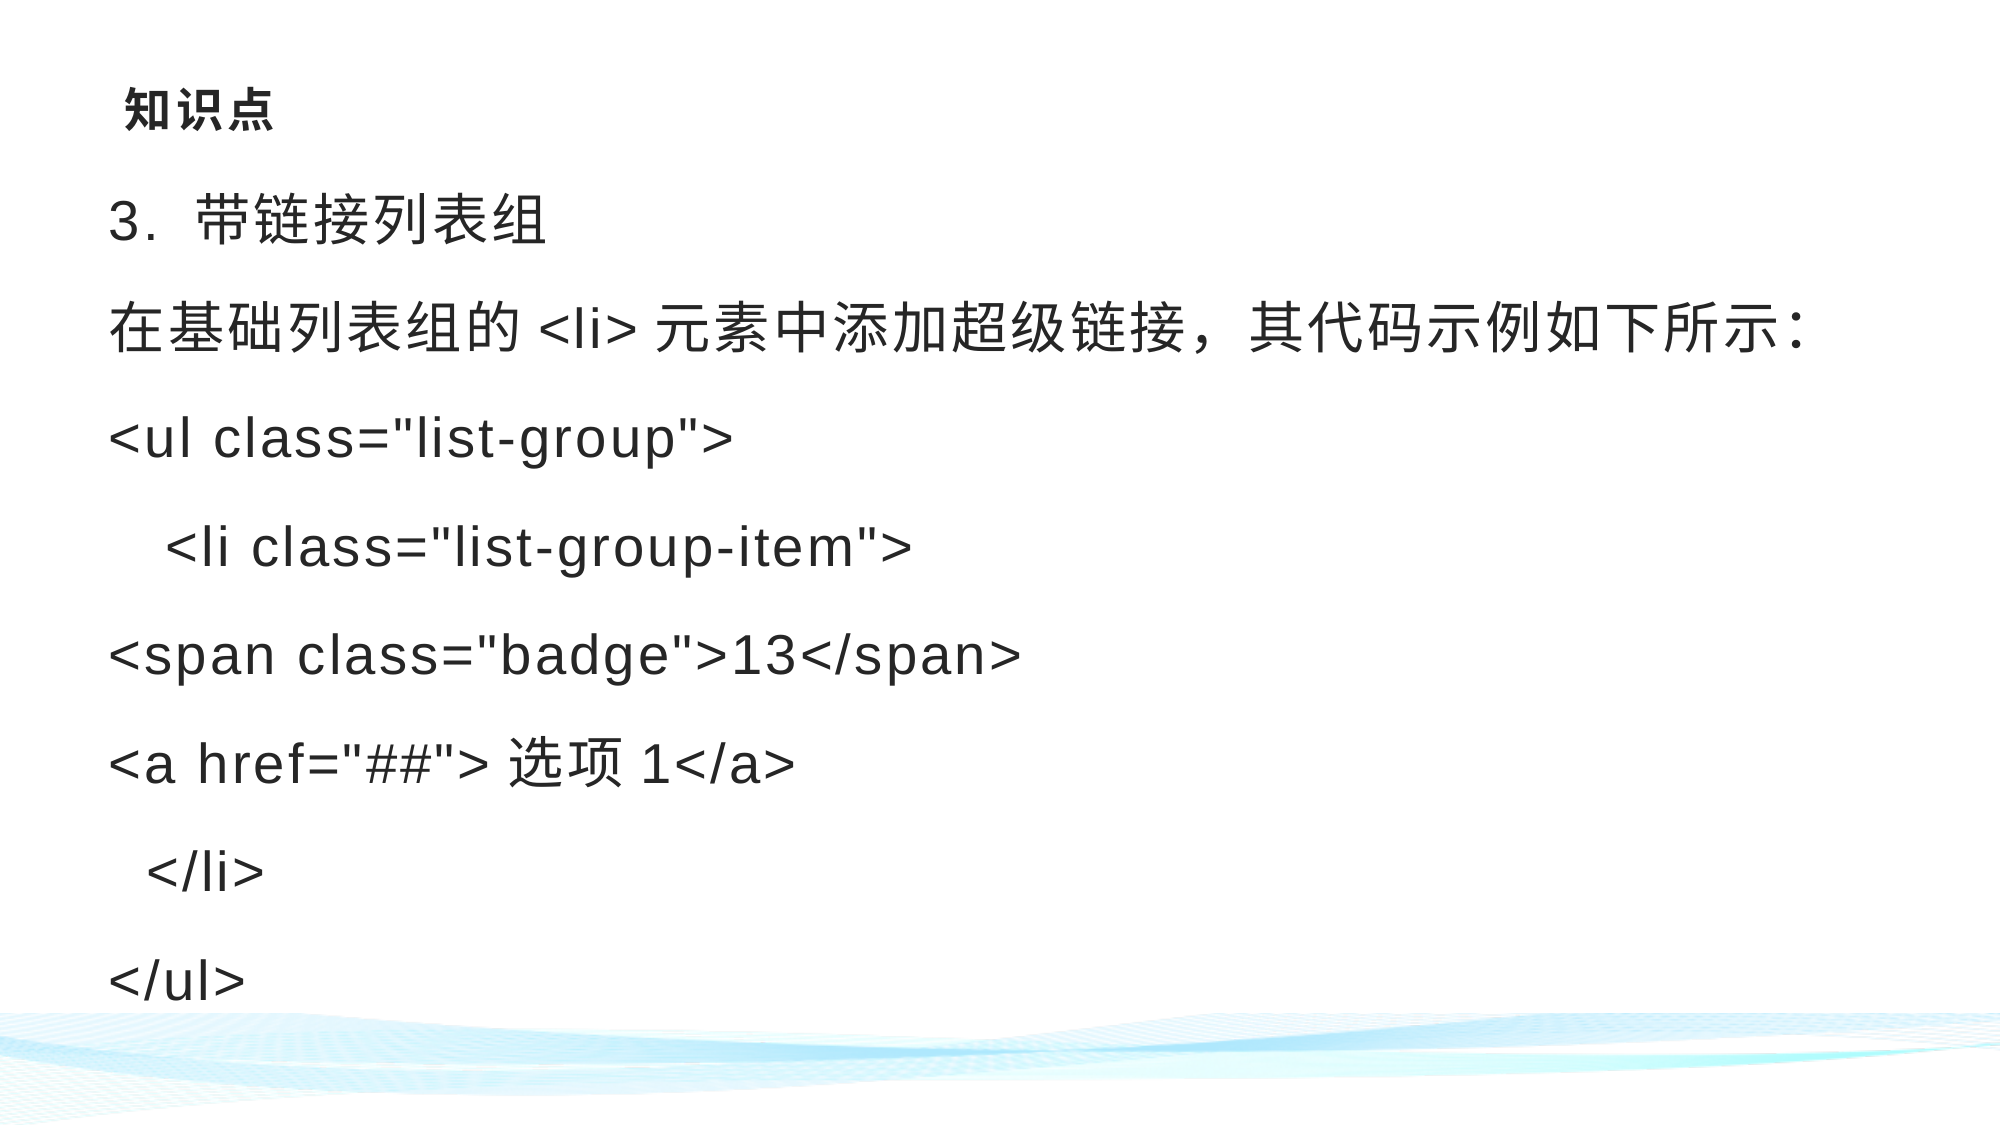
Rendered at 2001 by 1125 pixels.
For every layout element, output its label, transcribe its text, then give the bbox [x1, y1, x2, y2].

picture [0, 1013, 2000, 1125]
title 知识点 [109, 72, 1891, 146]
list 3. 带链接列表组 在基础列表组的<li>元素中添加超级链接，其代码示例如下所示： <ul class="list-group"> <li class="list-group-item"> <span class="badge">13</span> <a href="##">选项1</a> </li> </ul> [94, 156, 1875, 1098]
